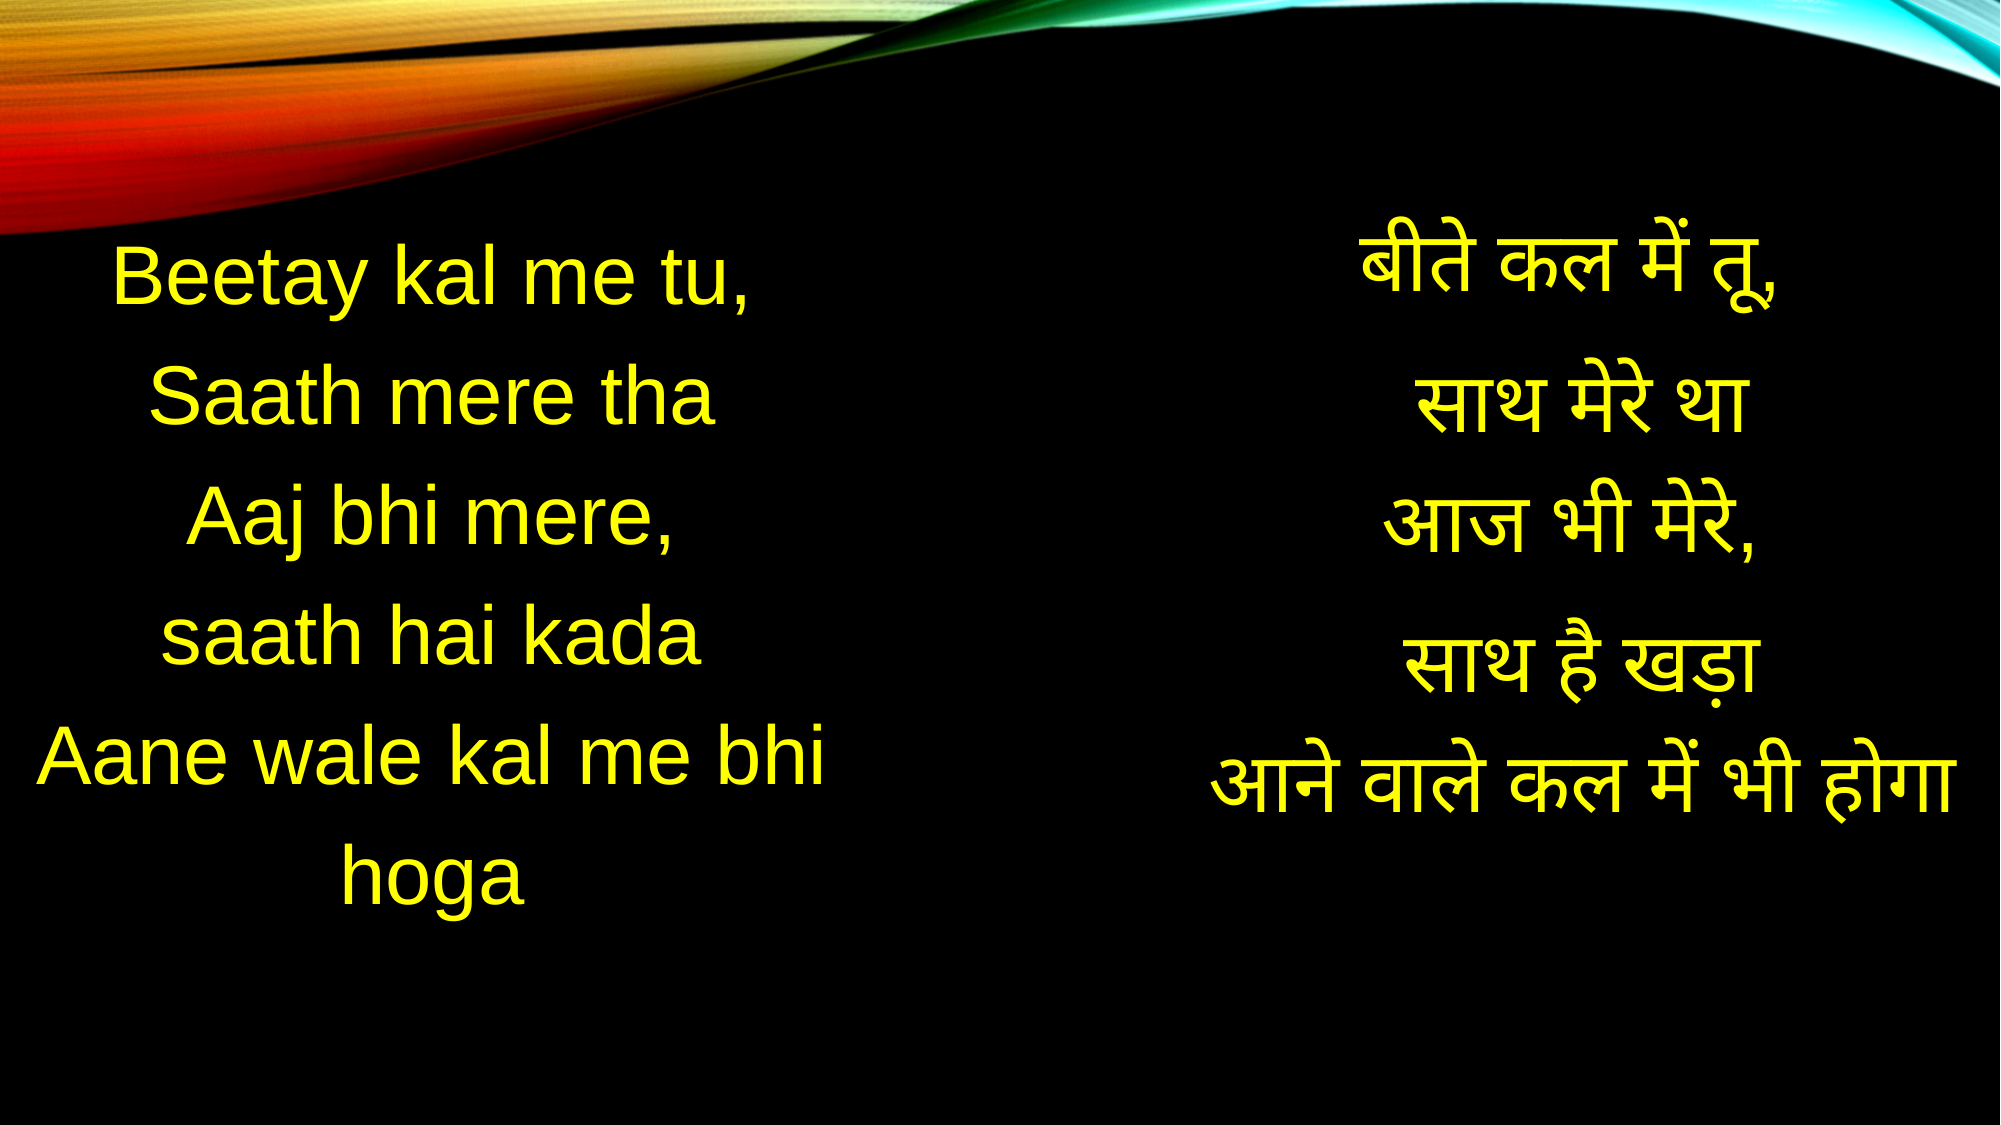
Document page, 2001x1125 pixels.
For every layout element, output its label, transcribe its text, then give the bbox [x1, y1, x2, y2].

list Beetay kal me tu, Saath mere tha Aaj bhi mere, saath hai kada Aane wale kal me bhi hoga [12, 193, 851, 932]
list बीते कल में तू, साथ मेरे था आज भी मेरे, साथ है खड़ा आने वाले कल में भी होगा [1164, 180, 2000, 919]
picture [0, 0, 2000, 237]
